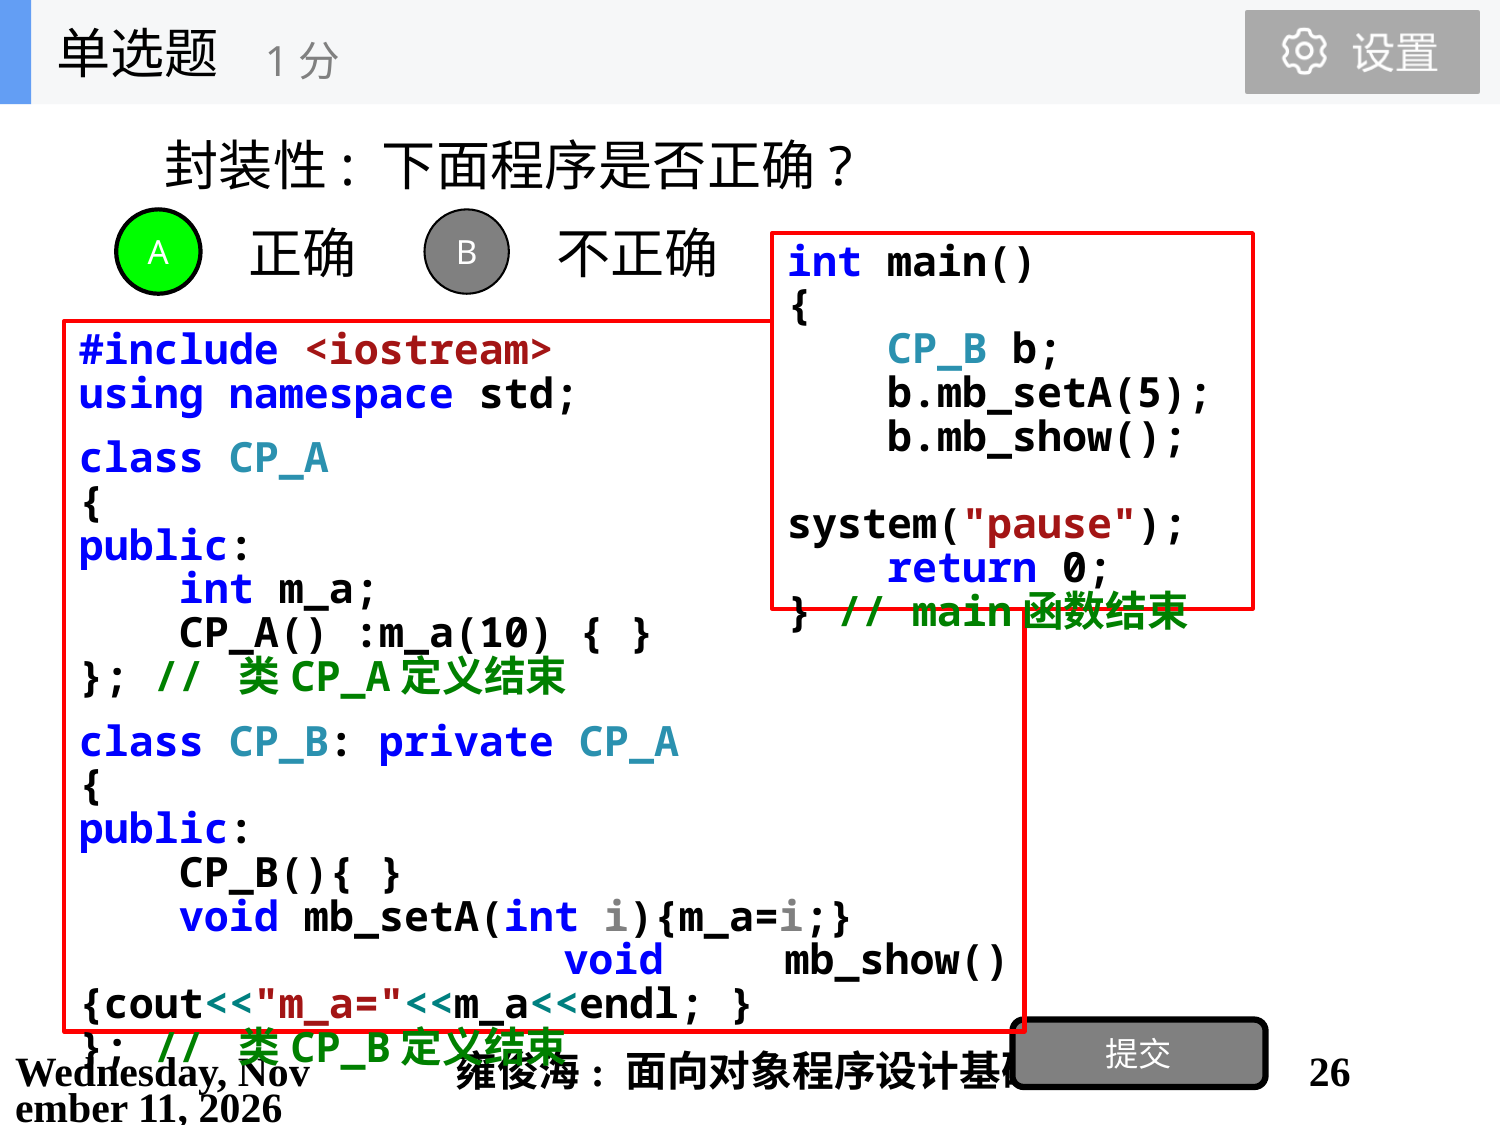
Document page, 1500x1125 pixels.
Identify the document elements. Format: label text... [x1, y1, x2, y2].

text_box A [115, 208, 202, 295]
text_box #include <iostream> using namespace std; class CP_A { public: int m_a; CP_A() :m_a(10) { } }; // 类CP_A定义结束 class CP_B: private CP_A { public: CP_B(){ } void mb_setA(int i){m_a=i;} void mb_show(){cout<<"m_a="<<m_a<<endl; } }; // 类CP_B定义结束 [64, 321, 1025, 1032]
text_box 提交 [1011, 1018, 1267, 1089]
text_box 不正确 [541, 198, 784, 305]
text_box 封装性: 下面程序是否正确? [149, 105, 1350, 223]
footer 雍俊海: 面向对象程序设计基础 [337, 1042, 1160, 1103]
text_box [0, 0, 1500, 105]
text_box 正确 [233, 198, 475, 305]
picture [1245, 10, 1480, 94]
slide_number 26 [1160, 1042, 1499, 1103]
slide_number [0, 1042, 337, 1103]
text_box B [423, 208, 510, 295]
text_box int main() { CP_B b; b.mb_setA(5); b.mb_show(); system("pause"); return 0; } // main函数结束 [772, 233, 1253, 609]
